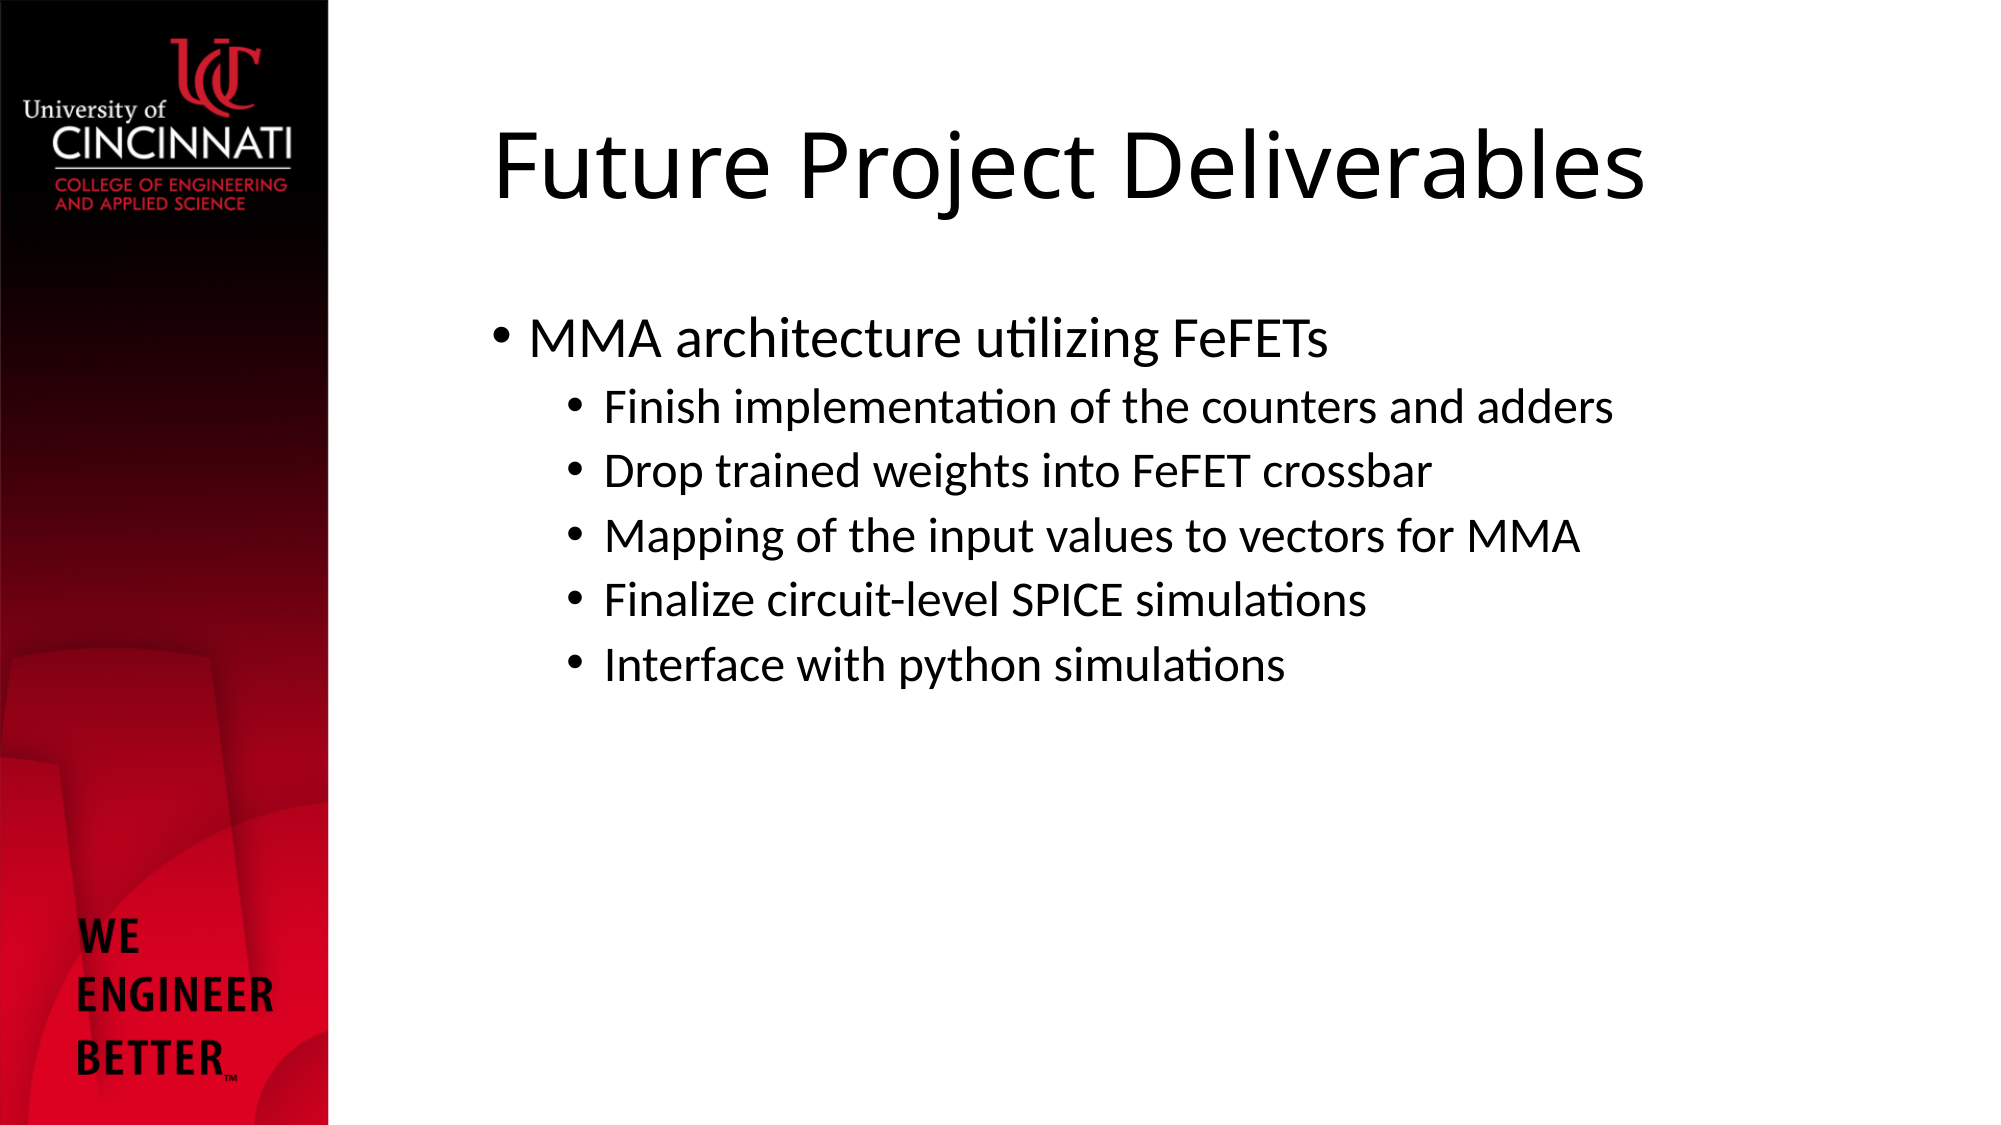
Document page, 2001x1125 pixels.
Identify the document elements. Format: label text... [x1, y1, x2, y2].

title Future Project Deliverables [476, 59, 1863, 278]
picture [0, 0, 2001, 1125]
list MMA architecture utilizing FeFETs Finish implementation of the counters and adders Drop trained weights into FeFET crossbar Mapping of the input values to vectors for MMA Finalize circuit-level SPICE simulations Interface with python simulations [476, 299, 1863, 1014]
